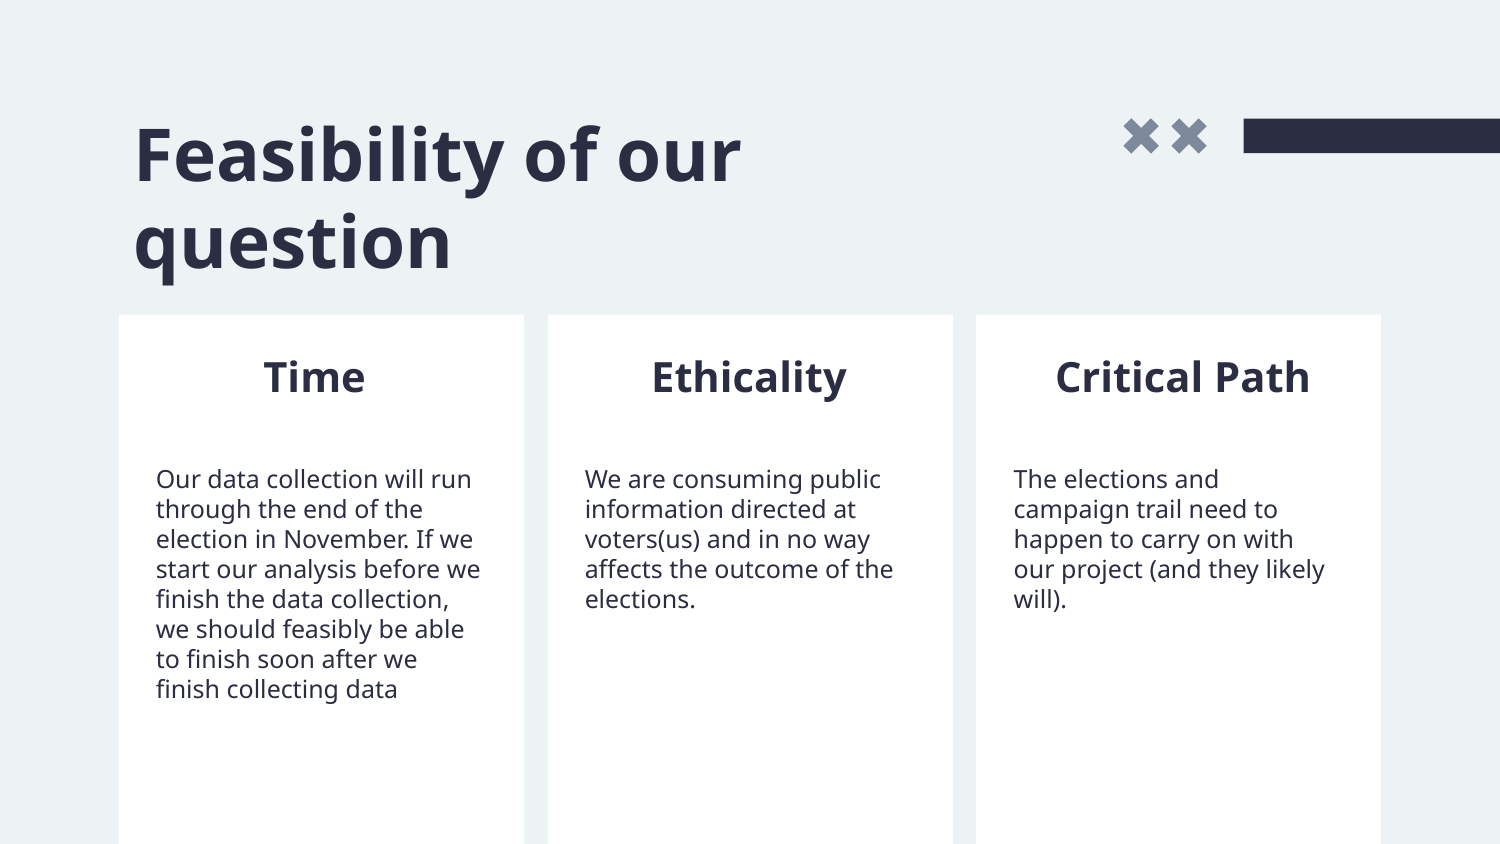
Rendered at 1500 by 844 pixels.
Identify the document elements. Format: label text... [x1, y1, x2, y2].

subtitle Our data collection will run through the end of the election in November. If we start our analysis before we finish the data collection, we should feasibly be able to finish soon after we finish collecting data [140, 448, 500, 575]
subtitle Critical Path [1038, 335, 1328, 410]
subtitle The elections and campaign trail need to happen to carry on with our project (and they likely will). [998, 448, 1357, 575]
title Feasibility of our question [118, 93, 928, 188]
subtitle Time [169, 335, 460, 410]
subtitle Ethicality [604, 335, 894, 410]
subtitle We are consuming public information directed at voters(us) and in no way affects the outcome of the elections. [569, 448, 928, 575]
